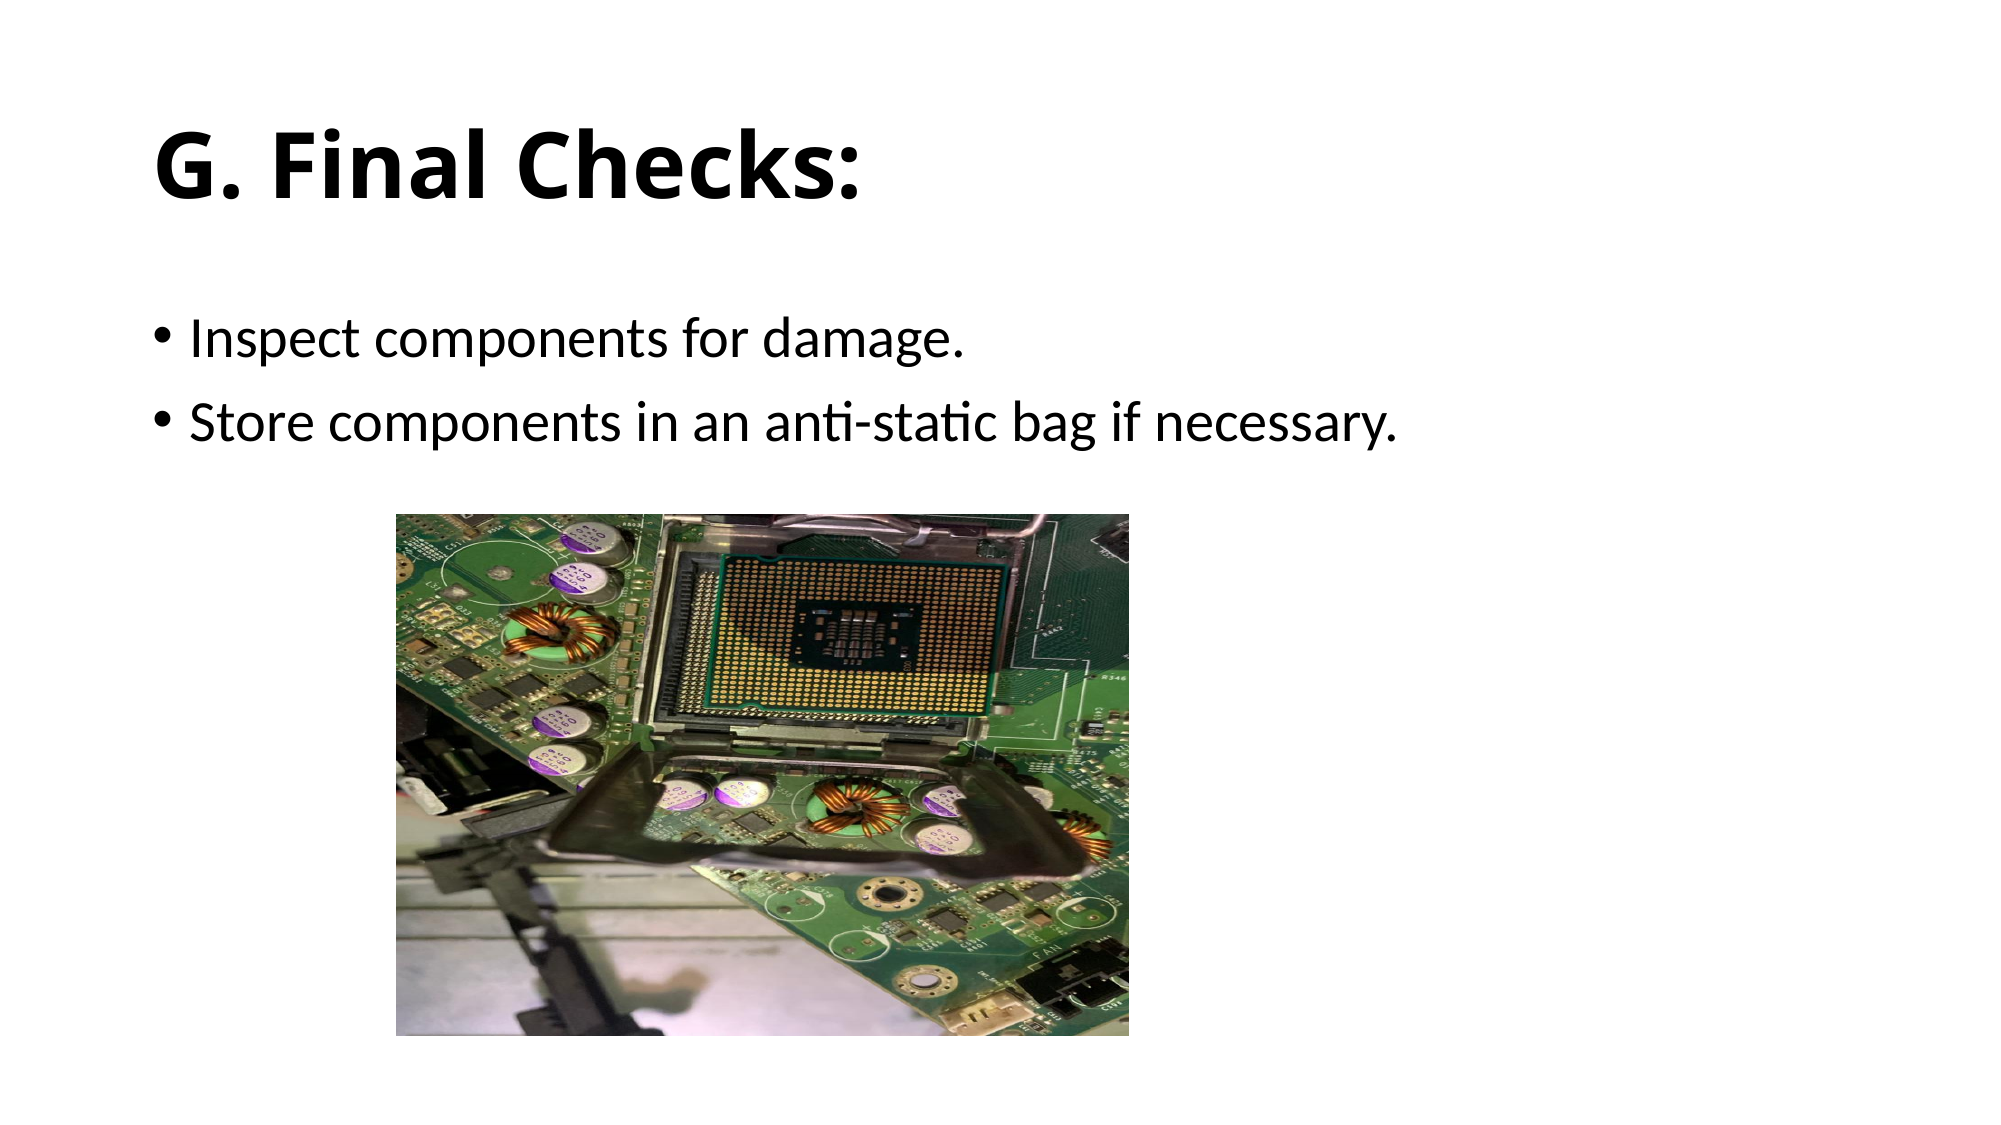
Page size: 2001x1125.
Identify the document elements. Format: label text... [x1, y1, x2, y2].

picture [396, 514, 1129, 1036]
title G. Final Checks: [137, 59, 1863, 278]
list Inspect components for damage. Store components in an anti-static bag if necessary. [137, 299, 1863, 1014]
